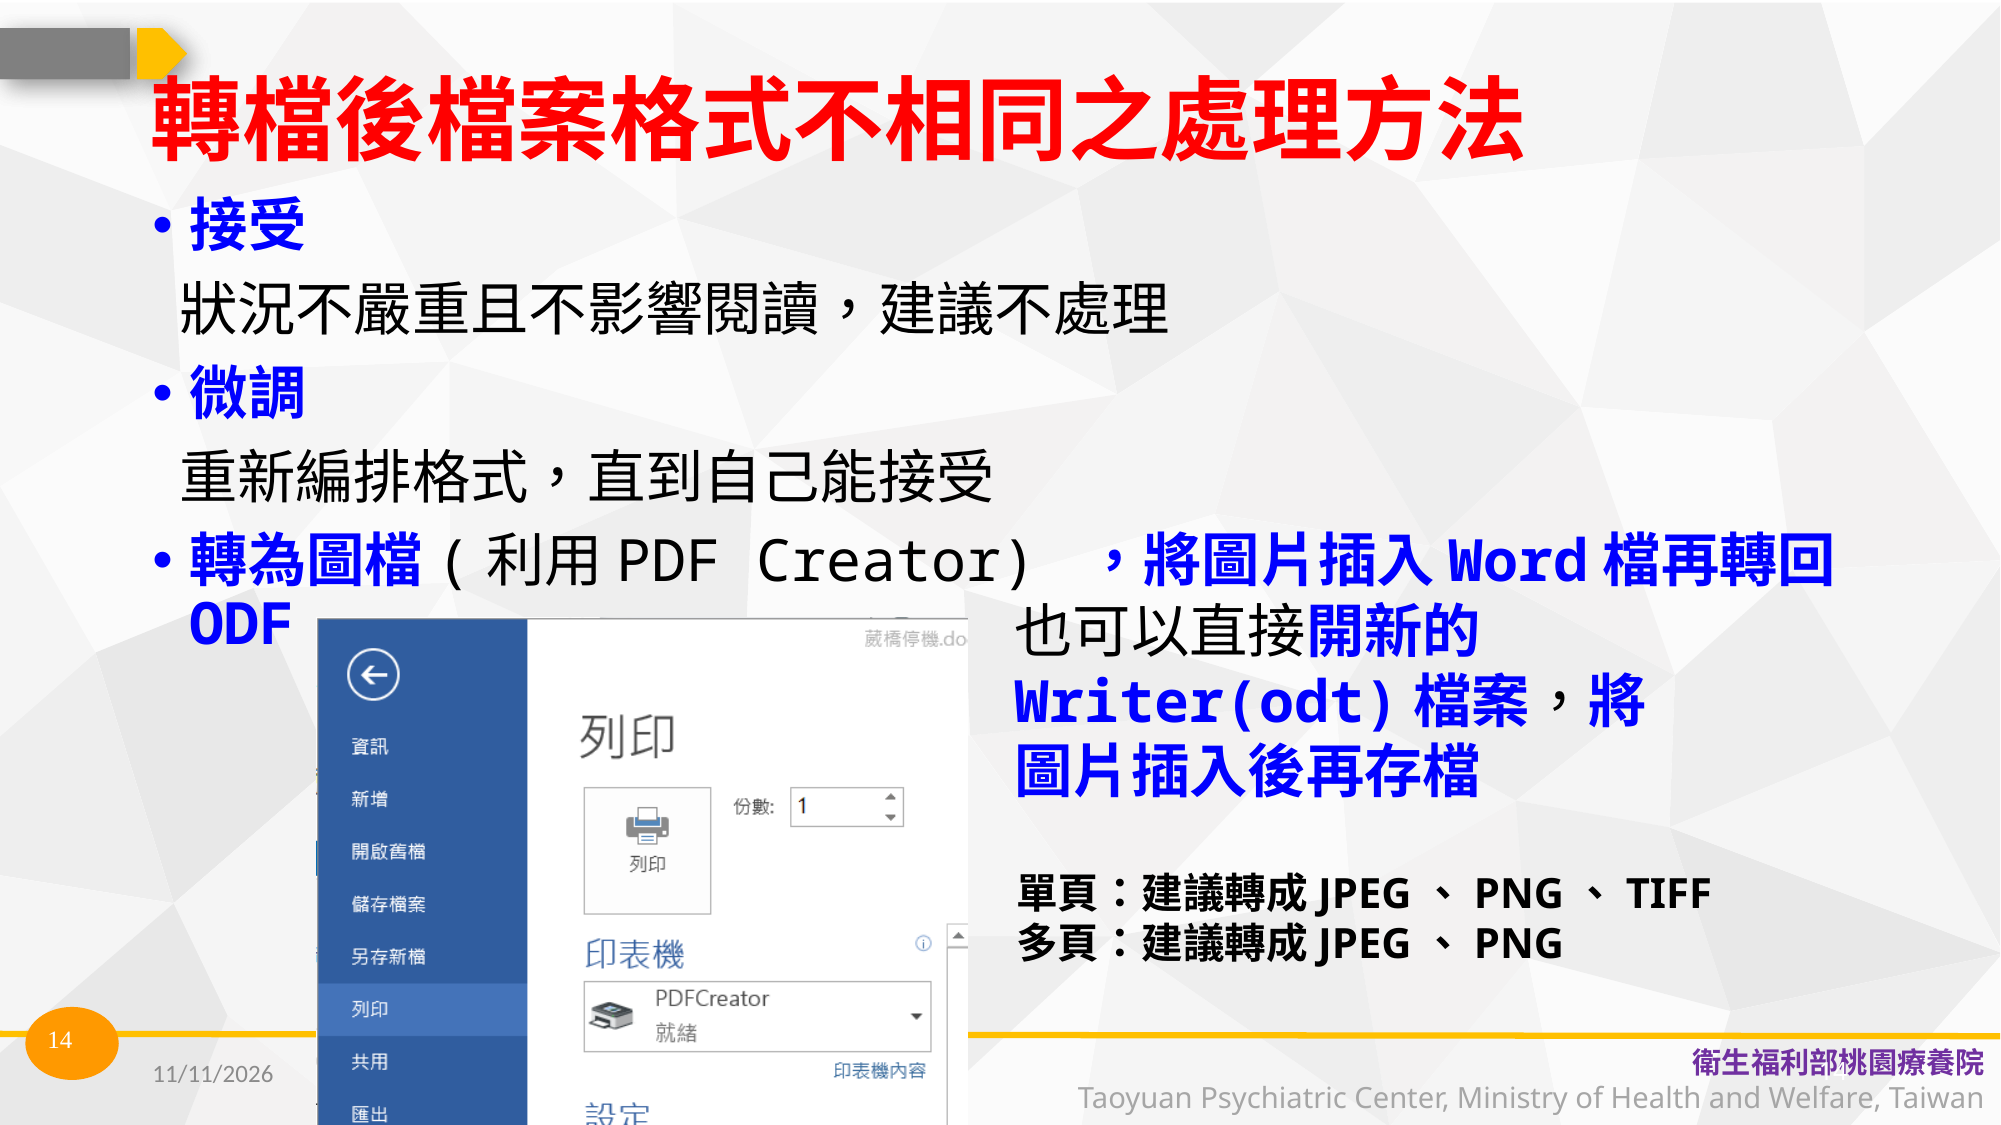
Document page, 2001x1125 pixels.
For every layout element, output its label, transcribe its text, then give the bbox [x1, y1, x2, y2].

text_box 也可以直接開新的Writer(odt)檔案，將圖片插入後再存檔 [999, 587, 1702, 812]
text_box 單頁：建議轉成JPEG、PNG、TIFF 多頁：建議轉成JPEG、PNG [1001, 859, 1728, 974]
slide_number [137, 1042, 316, 1103]
list 接受 狀況不嚴重且不影響閱讀，建議不處理 微調 重新編排格式，直到自己能接受 轉為圖檔(利用PDF Creator) ，將圖片插入Word檔再轉回ODF [137, 188, 1863, 909]
text_box 轉檔後檔案格式不相同之處理方法 [135, 59, 1849, 189]
picture [316, 617, 968, 1125]
slide_number 14 [1412, 1042, 1863, 1103]
